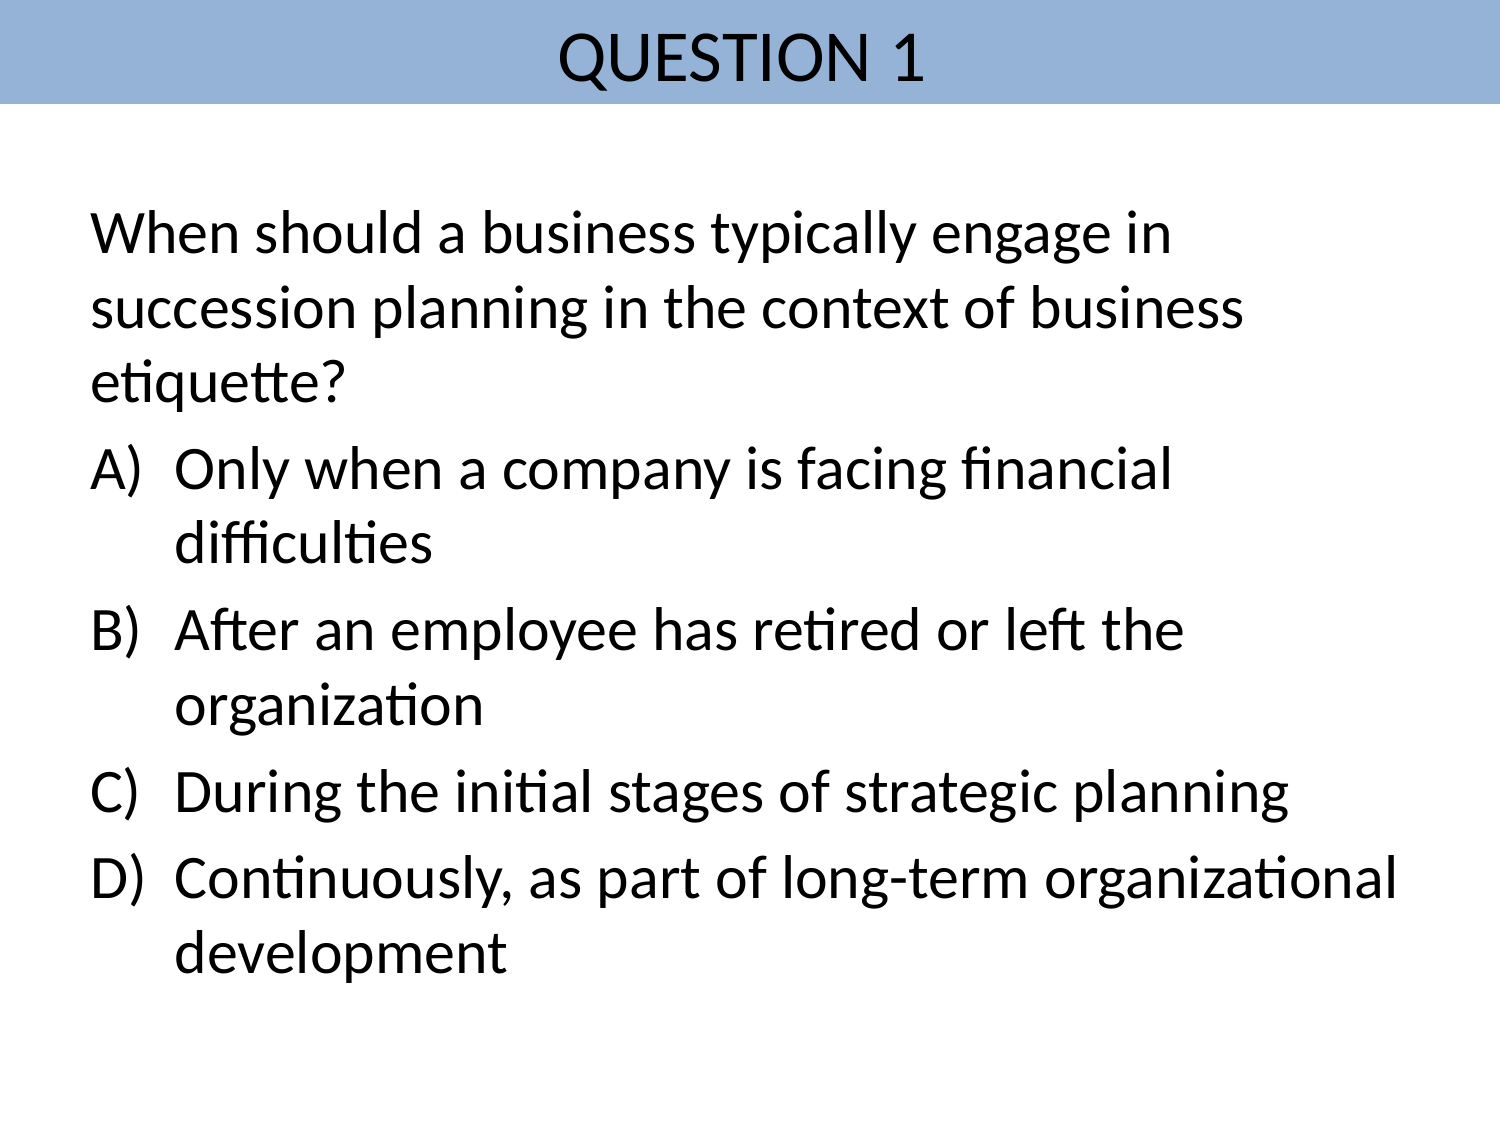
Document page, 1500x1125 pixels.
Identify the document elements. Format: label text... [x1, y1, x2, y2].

list When should a business typically engage in succession planning in the context of business etiquette? Only when a company is facing financial difficulties After an employee has retired or left the organization During the initial stages of strategic planning Continuously, as part of long-term organizational development [75, 184, 1425, 1005]
title QUESTION 1 [0, 0, 1500, 104]
